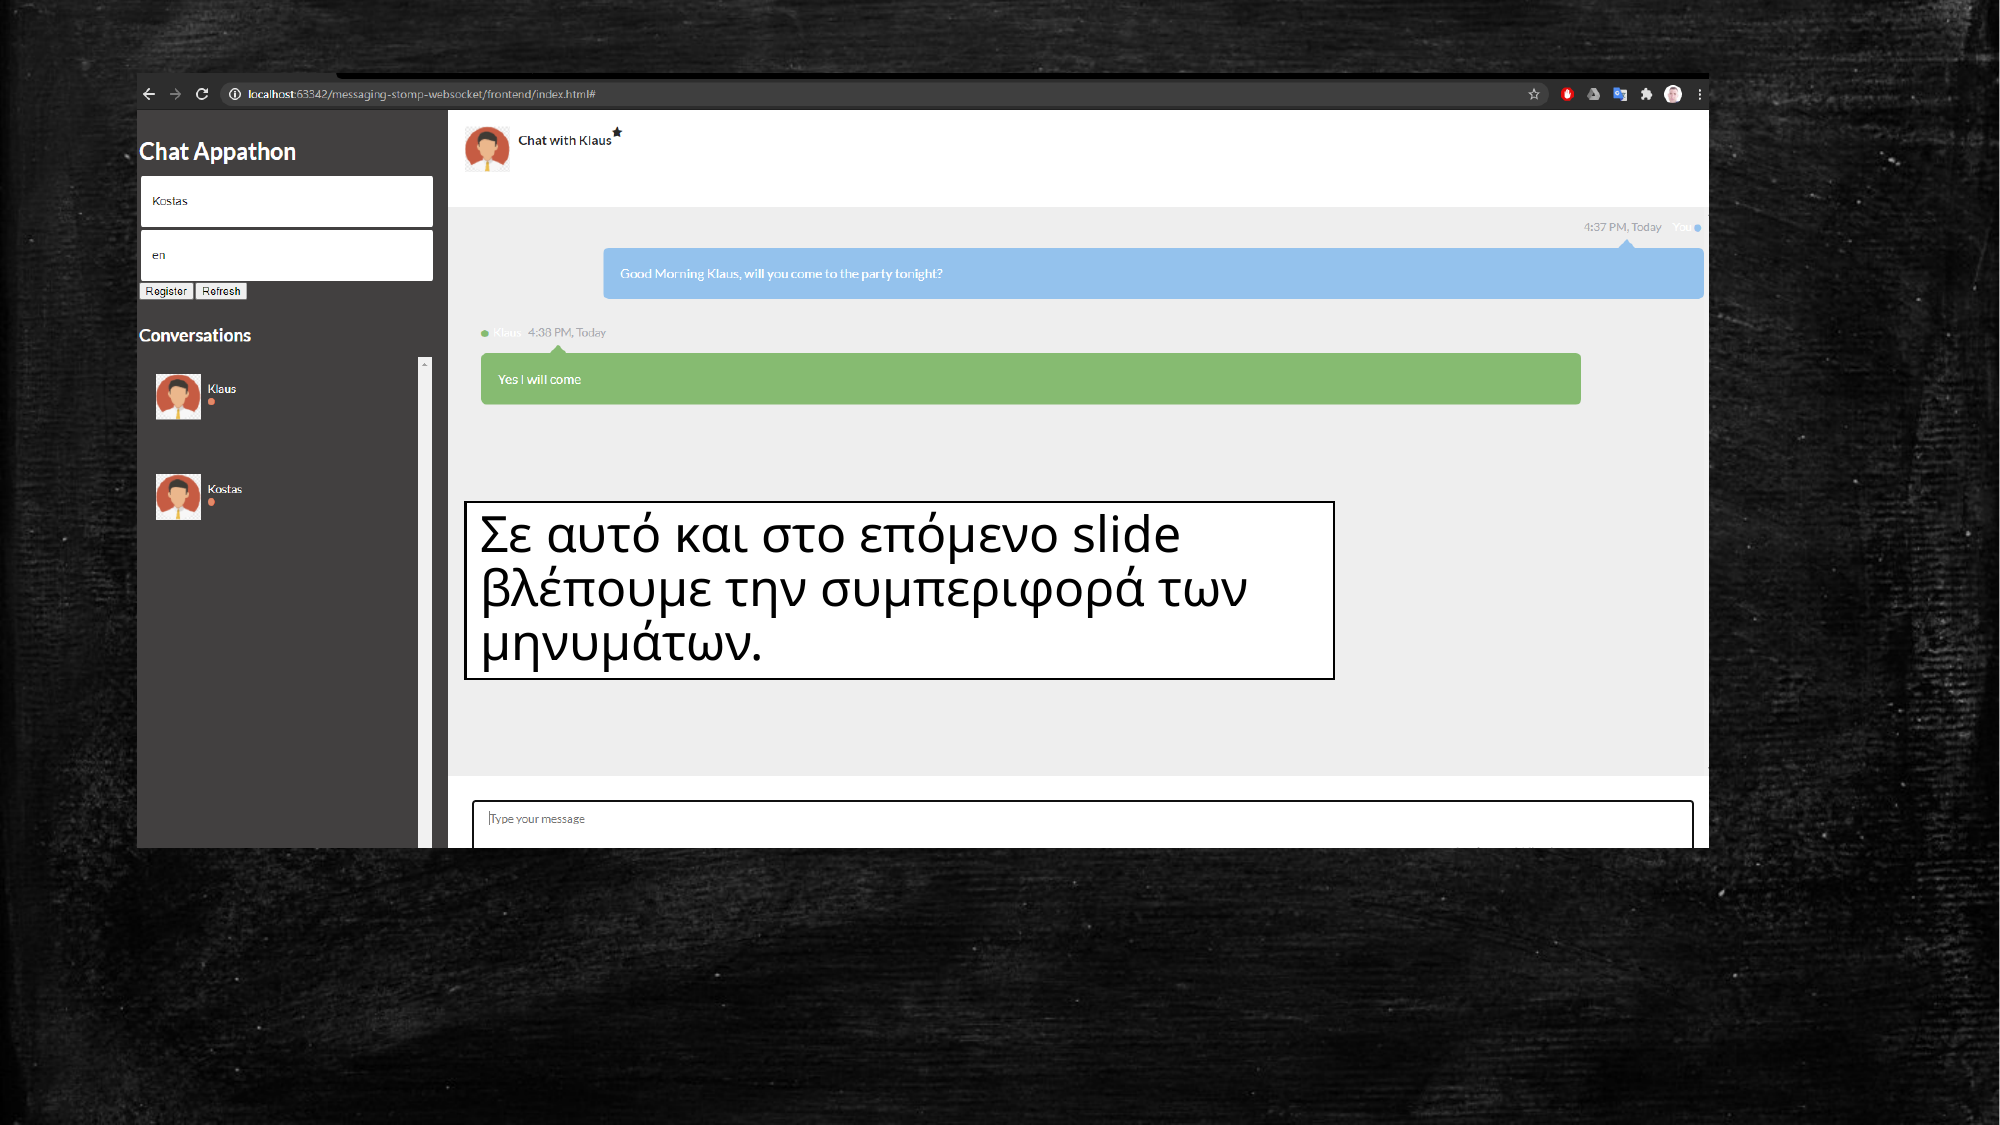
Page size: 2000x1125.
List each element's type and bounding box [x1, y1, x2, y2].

picture [137, 73, 1709, 848]
